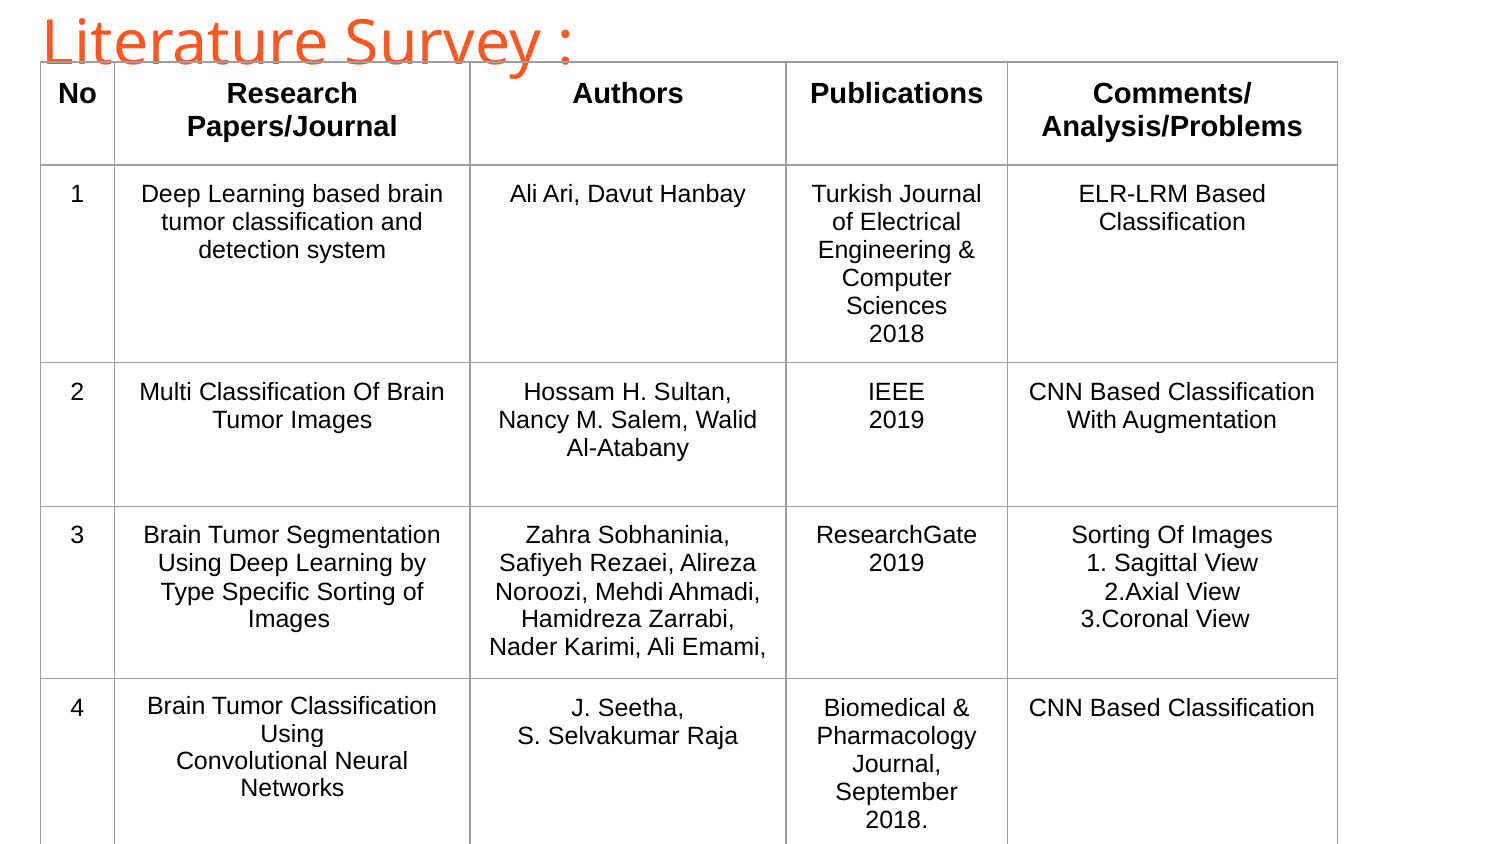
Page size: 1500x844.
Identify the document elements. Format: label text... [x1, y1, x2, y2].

table_cell CNN Based Classification With Augmentation [1008, 363, 1337, 506]
text_box Literature Survey : [26, 0, 1425, 81]
table_header Publications [787, 63, 1007, 164]
table_cell CNN Based Classification [1008, 679, 1337, 844]
table_cell Hossam H. Sultan, Nancy M. Salem, Walid Al-Atabany [471, 363, 785, 506]
table_cell ELR-LRM Based Classification [1008, 166, 1337, 362]
table_header Comments/Analysis/Problems [1008, 63, 1337, 164]
table_header Research Papers/Journal [115, 63, 469, 164]
table_cell Zahra Sobhaninia, Safiyeh Rezaei, Alireza Noroozi, Mehdi Ahmadi, Hamidreza Zarrabi, Nader Karimi, Ali Emami, [471, 507, 785, 678]
table_cell IEEE 2019 [787, 363, 1007, 506]
table_cell 4 [41, 679, 114, 844]
table_cell 3 [41, 507, 114, 678]
table_cell Deep Learning based brain tumor classification and detection system [115, 166, 469, 362]
table_cell J. Seetha, S. Selvakumar Raja [471, 679, 785, 844]
table_cell Ali Ari, Davut Hanbay [471, 166, 785, 362]
table_cell Brain Tumor Classification Using Convolutional Neural Networks [115, 679, 469, 844]
table_cell Sorting Of Images 1. Sagittal View 2.Axial View 3.Coronal View [1008, 507, 1337, 678]
table_header No [41, 63, 114, 164]
table_cell Turkish Journal of Electrical Engineering & Computer Sciences 2018 [787, 166, 1007, 362]
table_header Authors [471, 63, 785, 164]
table_cell Brain Tumor Segmentation Using Deep Learning by Type Specific Sorting of Images [115, 507, 469, 678]
table_cell Multi Classification Of Brain Tumor Images [115, 363, 469, 506]
table_cell 1 [41, 166, 114, 362]
table_cell ResearchGate 2019 [787, 507, 1007, 678]
table_cell Biomedical & Pharmacology Journal, September 2018. [787, 679, 1007, 844]
table_cell 2 [41, 363, 114, 506]
